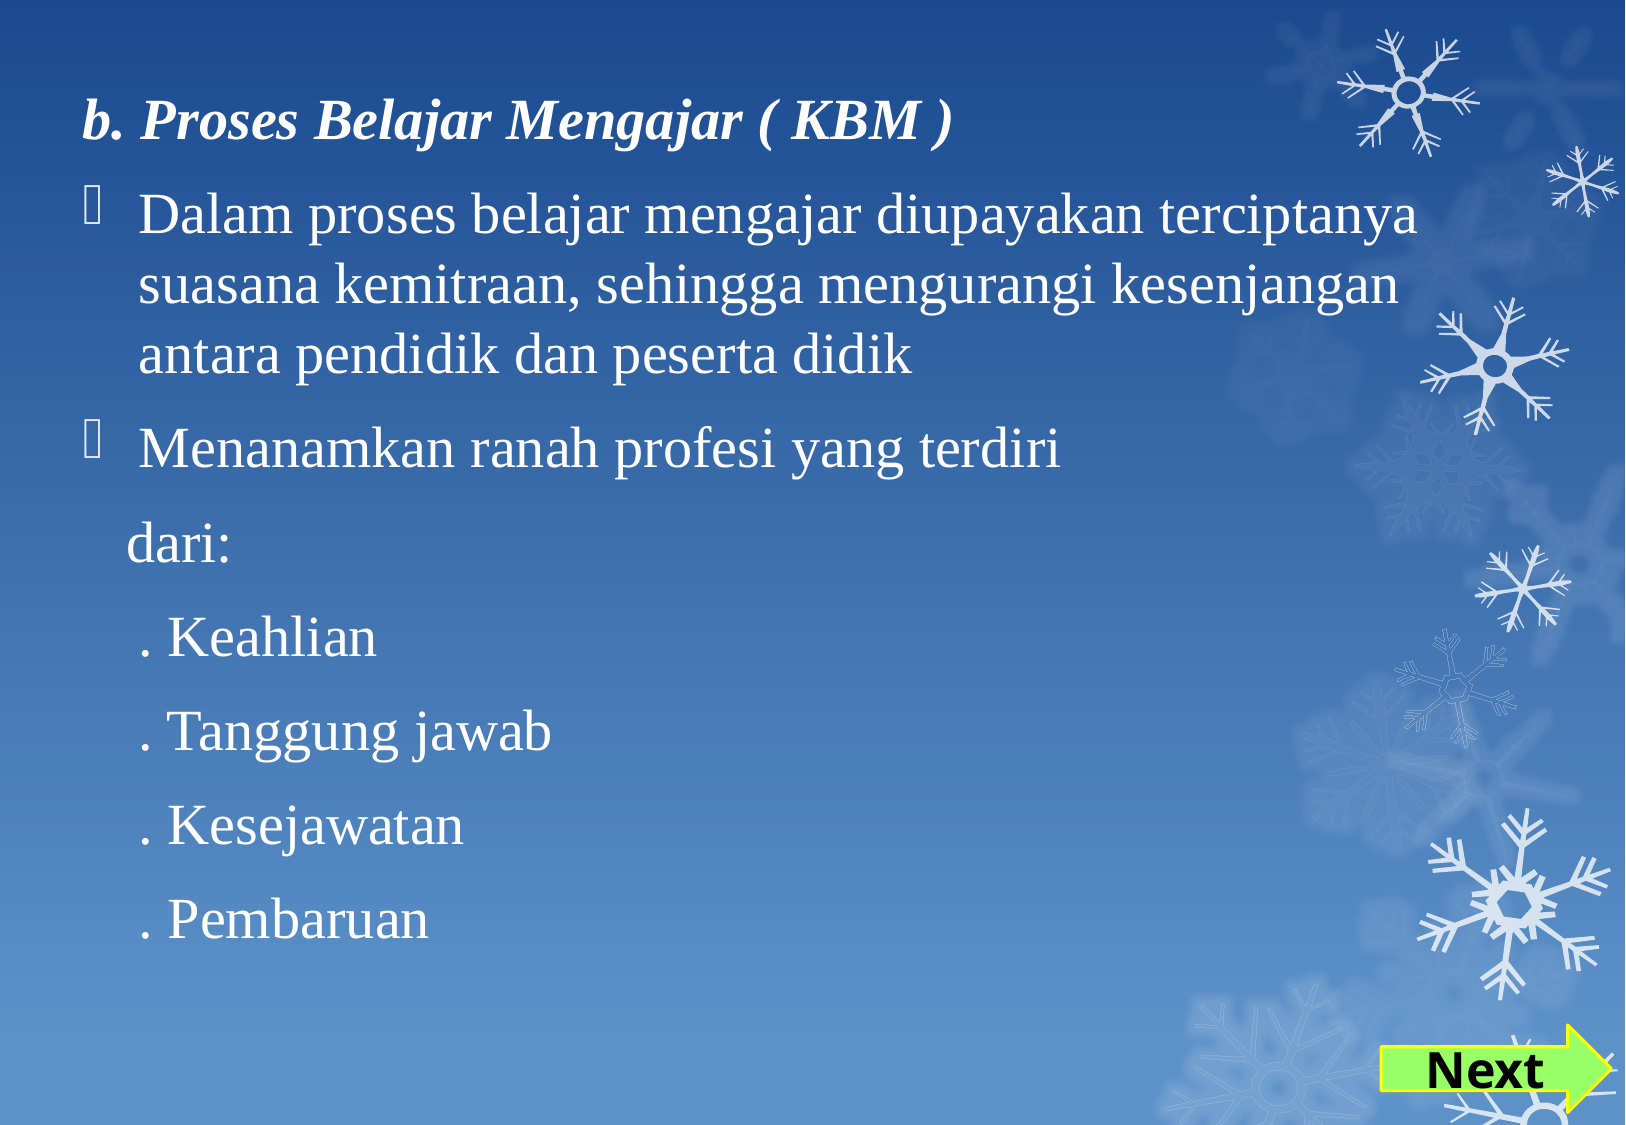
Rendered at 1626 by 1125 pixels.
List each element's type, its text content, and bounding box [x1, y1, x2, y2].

text_box Next [1379, 1023, 1613, 1114]
list b. Proses Belajar Mengajar ( KBM ) Dalam proses belajar mengajar diupayakan terciptanya suasana kemitraan, sehingga mengurangi kesenjangan antara pendidik dan peserta didik Menanamkan ranah profesi yang terdiri dari: . Keahlian . Tanggung jawab . Kesejawatan . Pembaruan [67, 50, 1531, 888]
